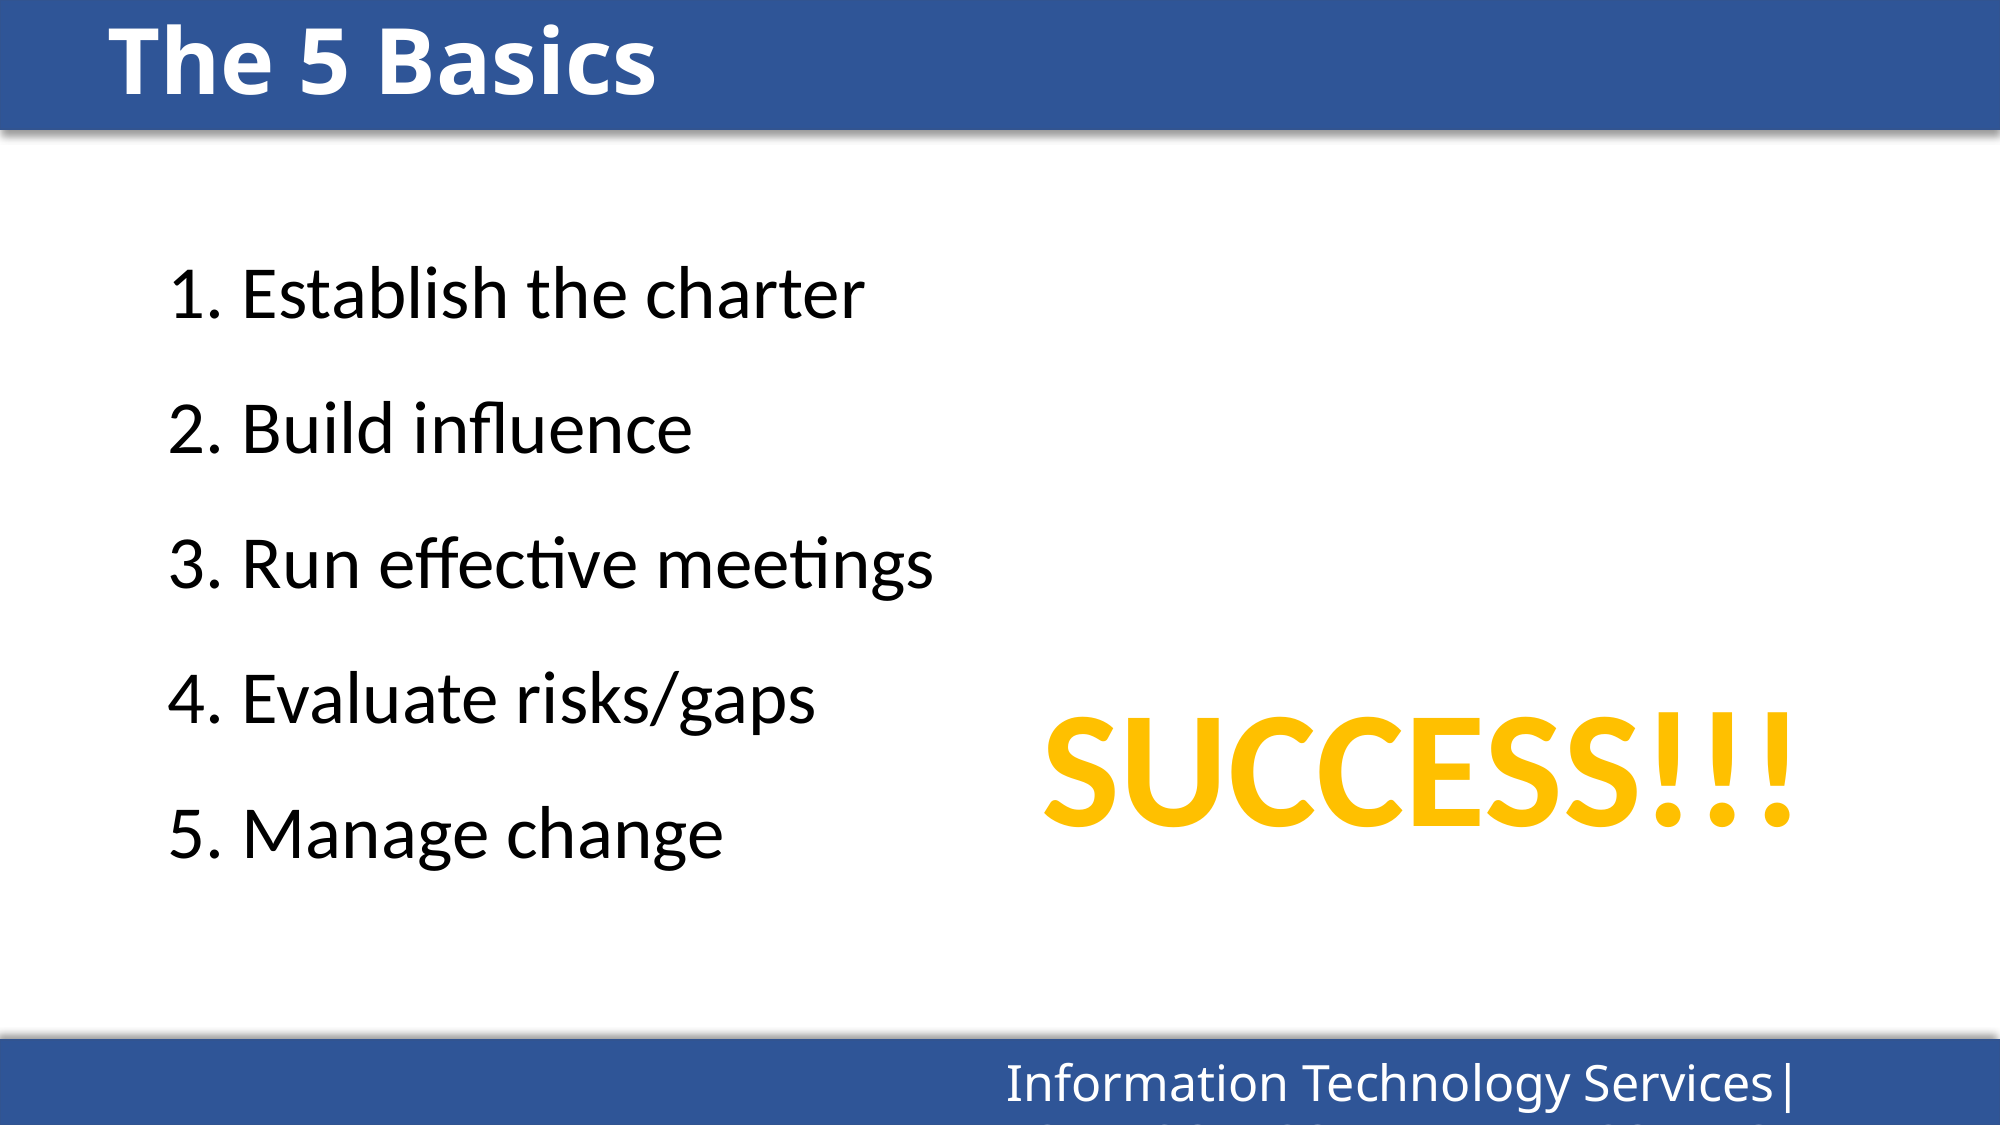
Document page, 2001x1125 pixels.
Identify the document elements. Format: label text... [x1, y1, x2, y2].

text_box Information Technology Services| HUTCHINSON COMMUNITY COLLEGE [656, 1043, 1818, 1125]
title The 5 Basics [92, 0, 1818, 129]
text_box [0, 0, 2000, 130]
text_box Establish the charter Build influence Run effective meetings Evaluate risks/gaps Manage change [153, 190, 1954, 971]
text_box [0, 1039, 2000, 1125]
